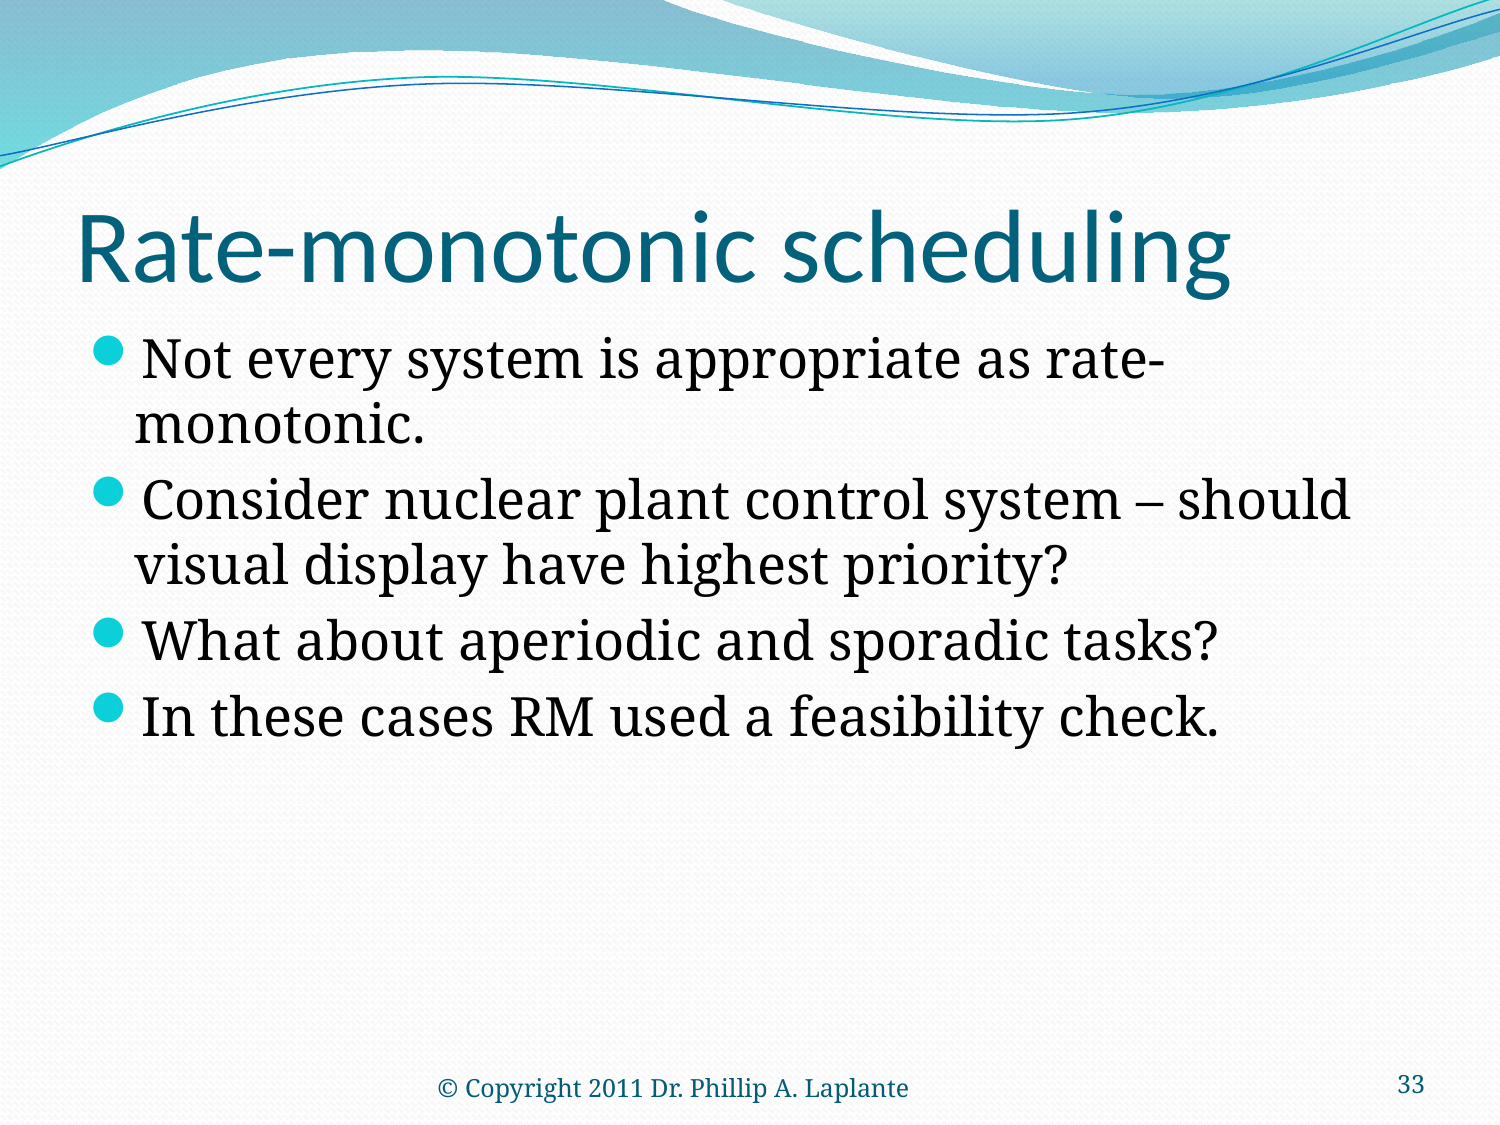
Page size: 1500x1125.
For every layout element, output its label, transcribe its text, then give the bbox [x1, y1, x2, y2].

slide_number 33 [1299, 1042, 1425, 1103]
title Rate-monotonic scheduling [75, 115, 1425, 303]
list Not every system is appropriate as rate-monotonic. Consider nuclear plant control system – should visual display have highest priority? What about aperiodic and sporadic tasks? In these cases RM used a feasibility check. [75, 317, 1425, 1038]
footer © Copyright 2011 Dr. Phillip A. Laplante [437, 1042, 988, 1103]
